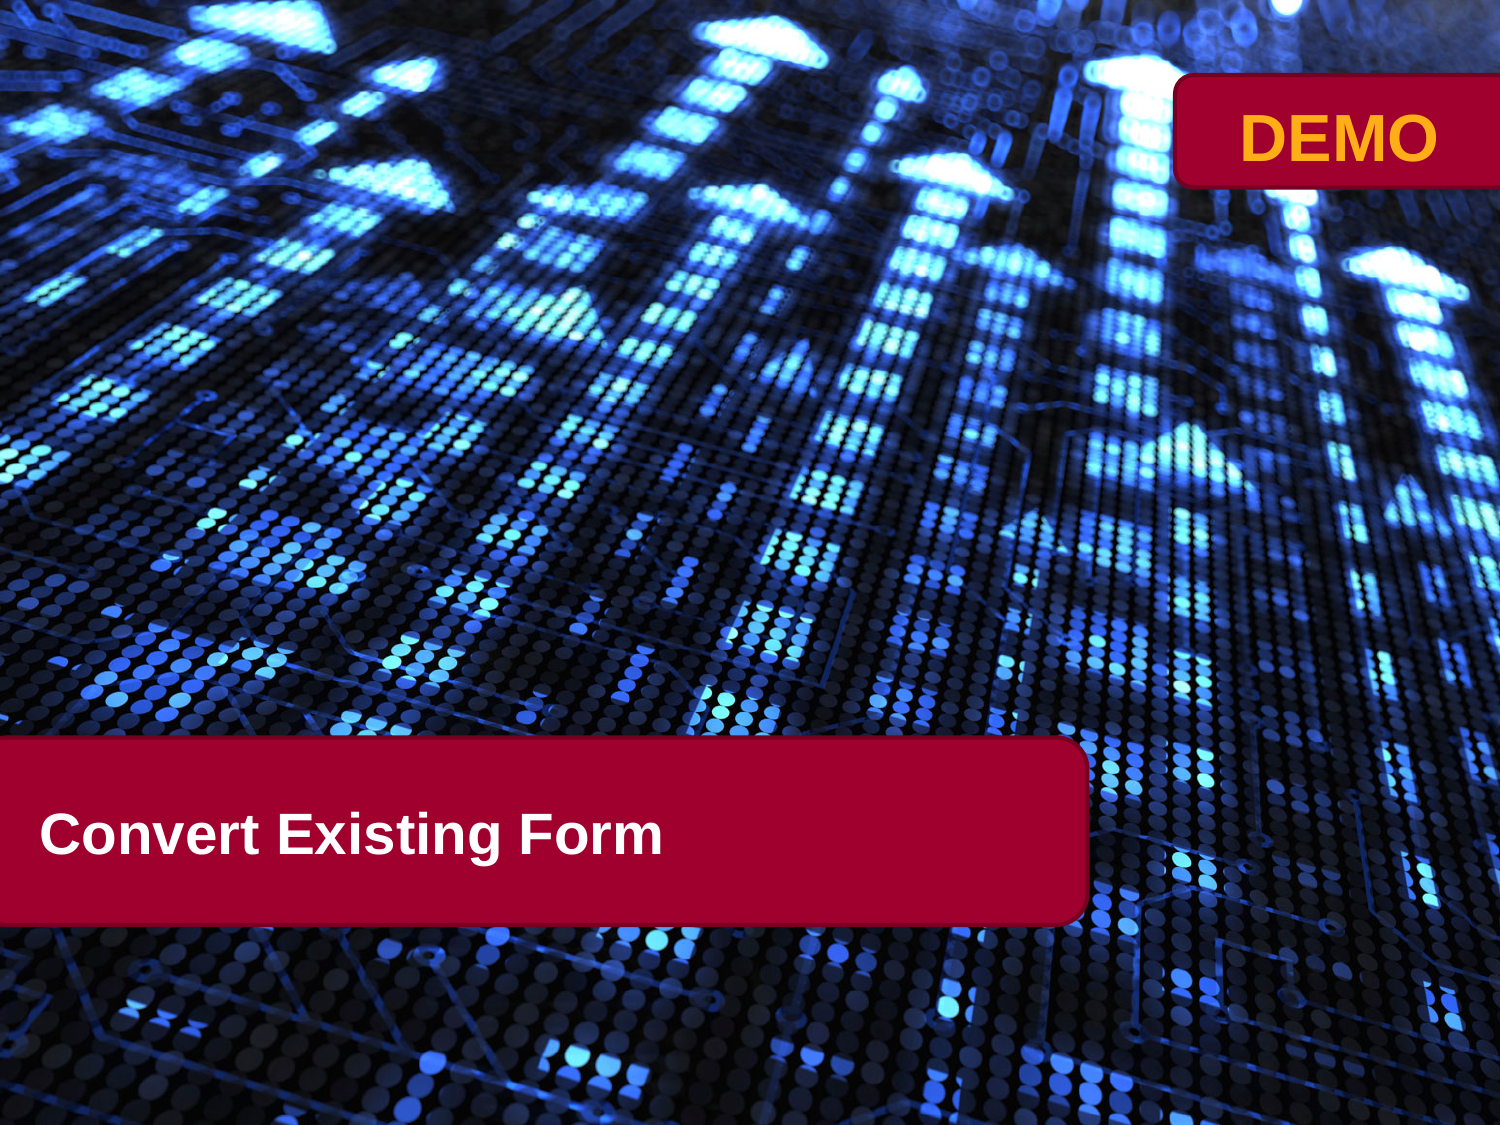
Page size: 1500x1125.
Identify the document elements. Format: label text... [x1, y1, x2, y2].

title Convert Existing Form [24, 750, 1063, 913]
picture [0, 0, 1500, 1125]
